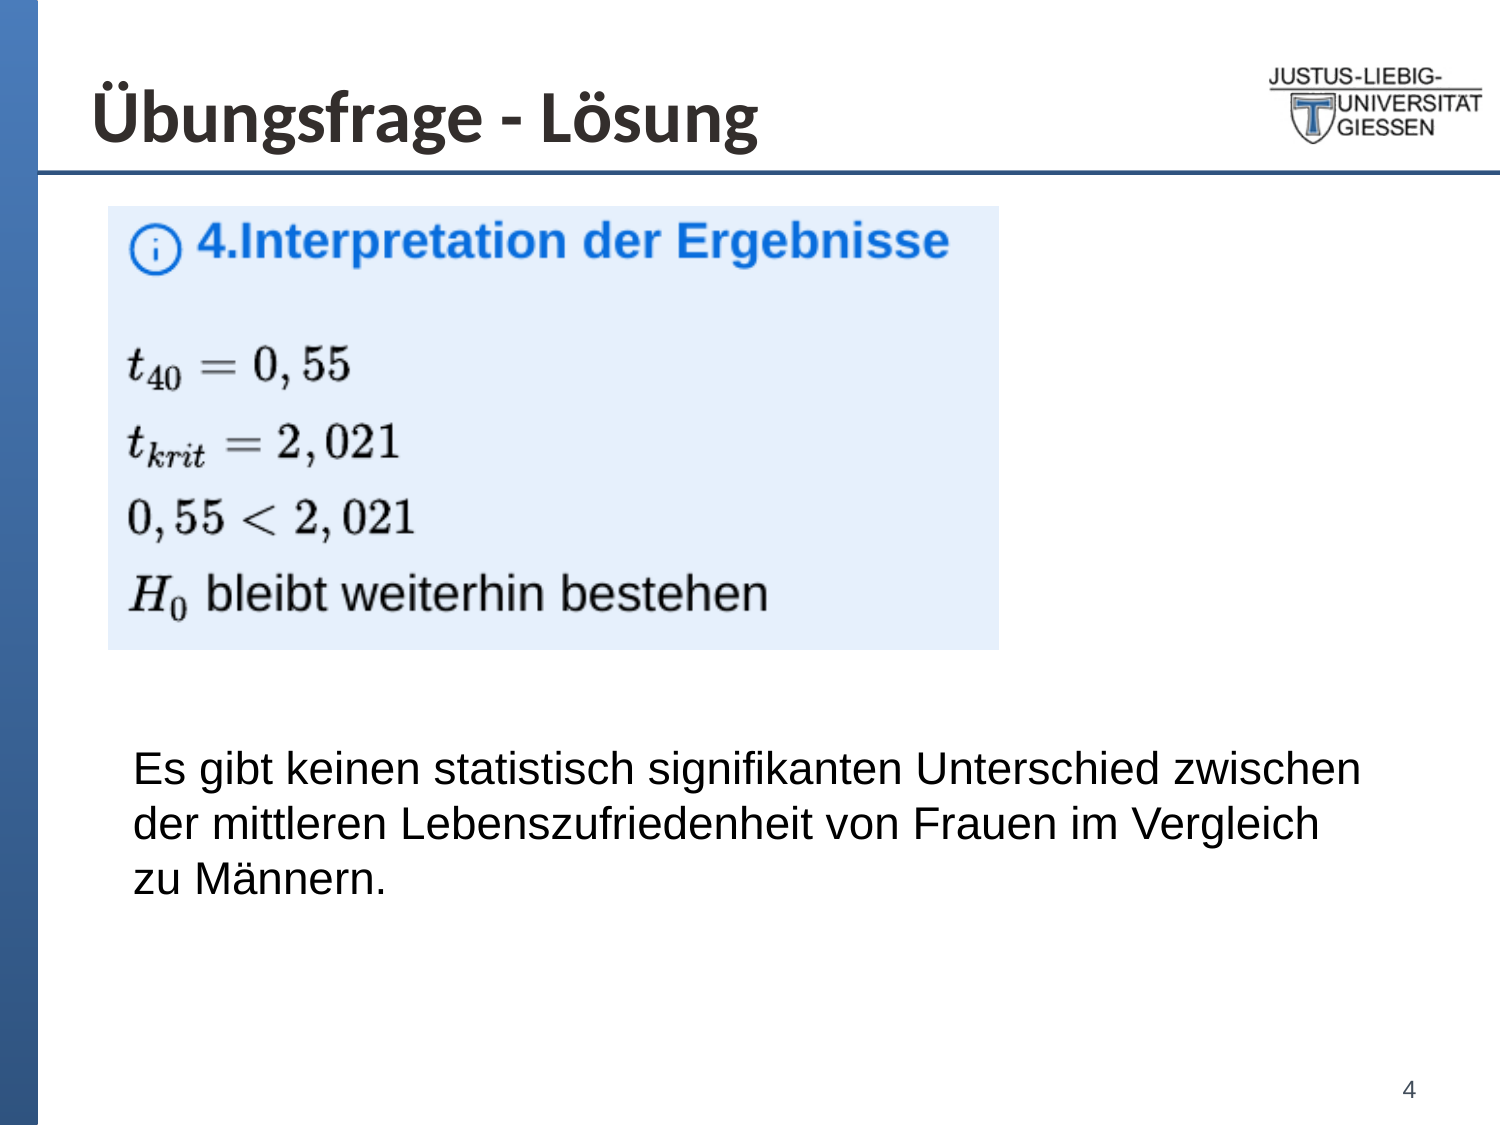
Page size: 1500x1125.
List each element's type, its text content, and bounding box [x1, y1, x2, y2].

slide_number 4 [1387, 1070, 1483, 1106]
picture [1306, 49, 1487, 163]
picture [108, 206, 999, 650]
text_box Es gibt keinen statistisch signifikanten Unterschied zwischen der mittleren Lebenszufriedenheit von Frauen im Vergleich zu Männern. [118, 731, 1388, 916]
title Übungsfrage - Lösung [76, 35, 1306, 166]
